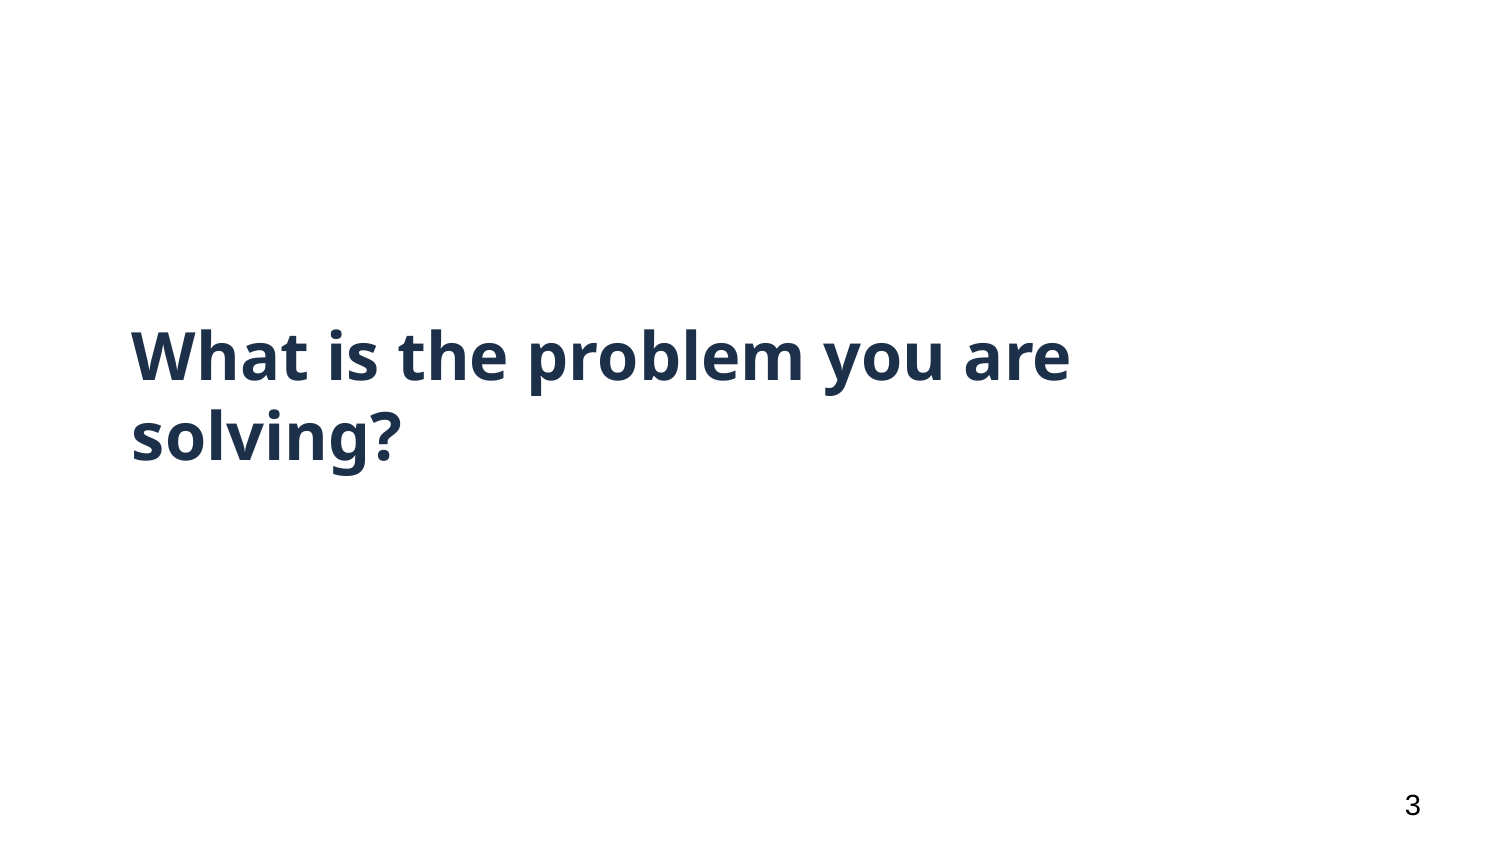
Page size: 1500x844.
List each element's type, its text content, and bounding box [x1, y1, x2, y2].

slide_number ‹#› [1389, 781, 1480, 825]
title What is the problem you are solving? [116, 87, 1329, 701]
